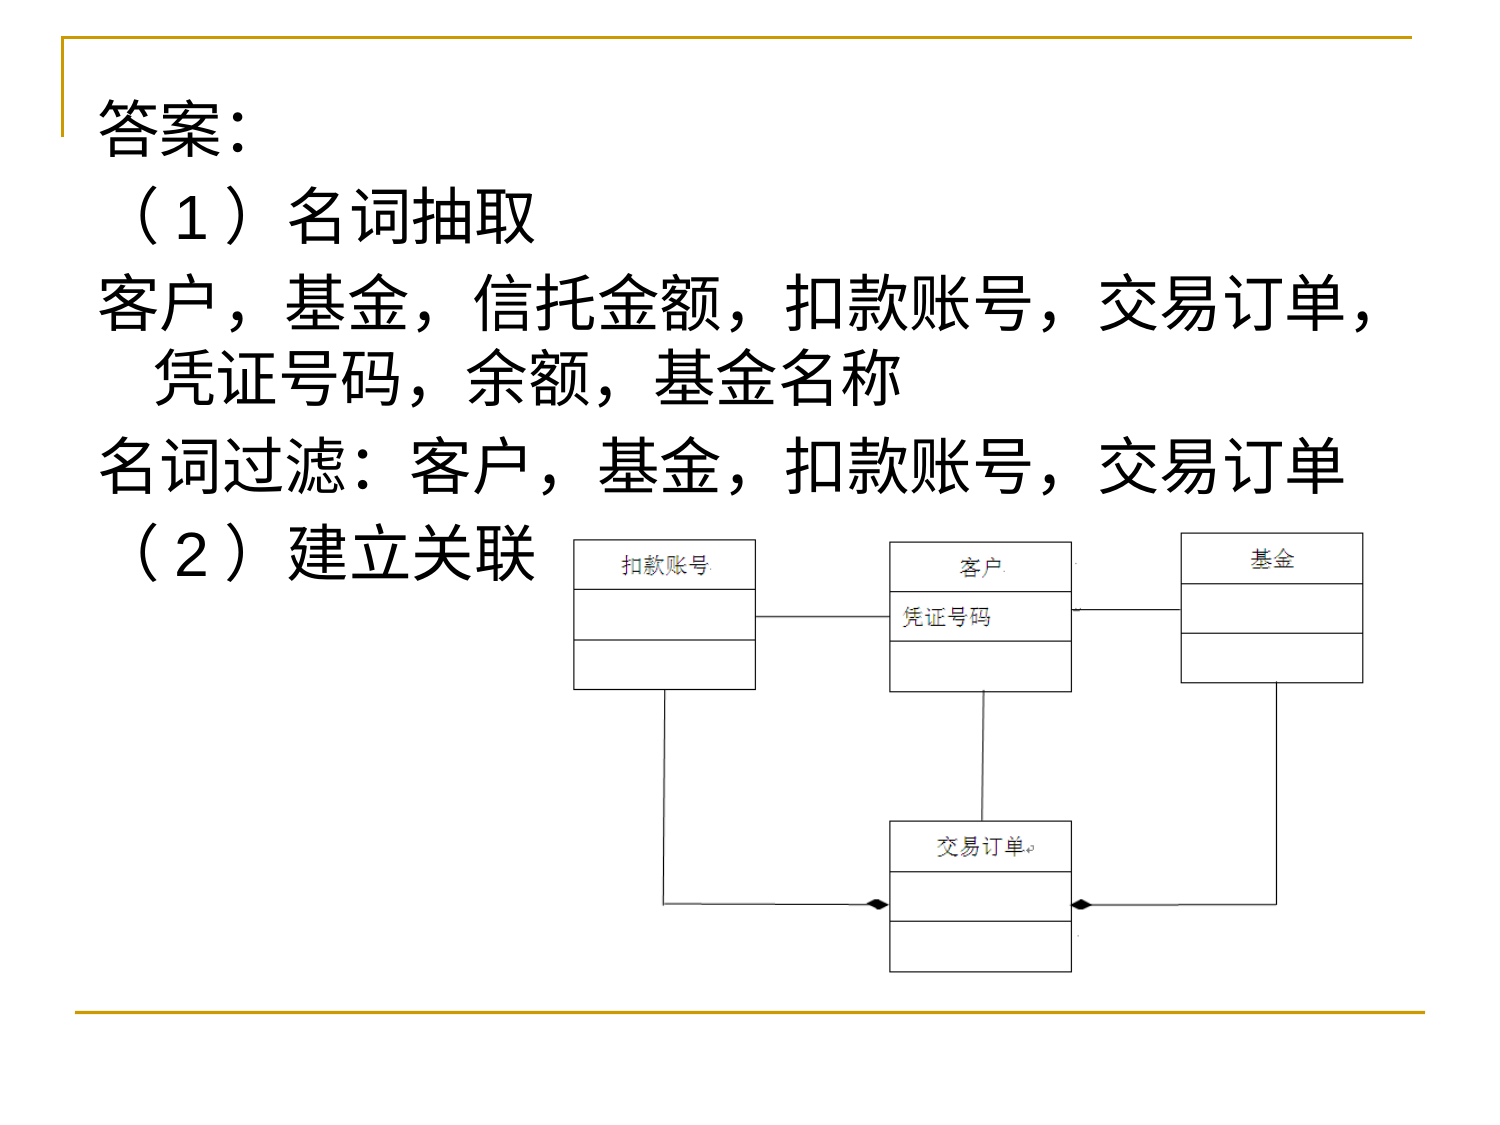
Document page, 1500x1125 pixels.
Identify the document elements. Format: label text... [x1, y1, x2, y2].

list 答案： （1）名词抽取 客户，基金，信托金额，扣款账号，交易订单，凭证号码，余额，基金名称 名词过滤：客户，基金，扣款账号，交易订单 （2）建立关联 [81, 81, 1433, 645]
picture [570, 527, 1369, 977]
